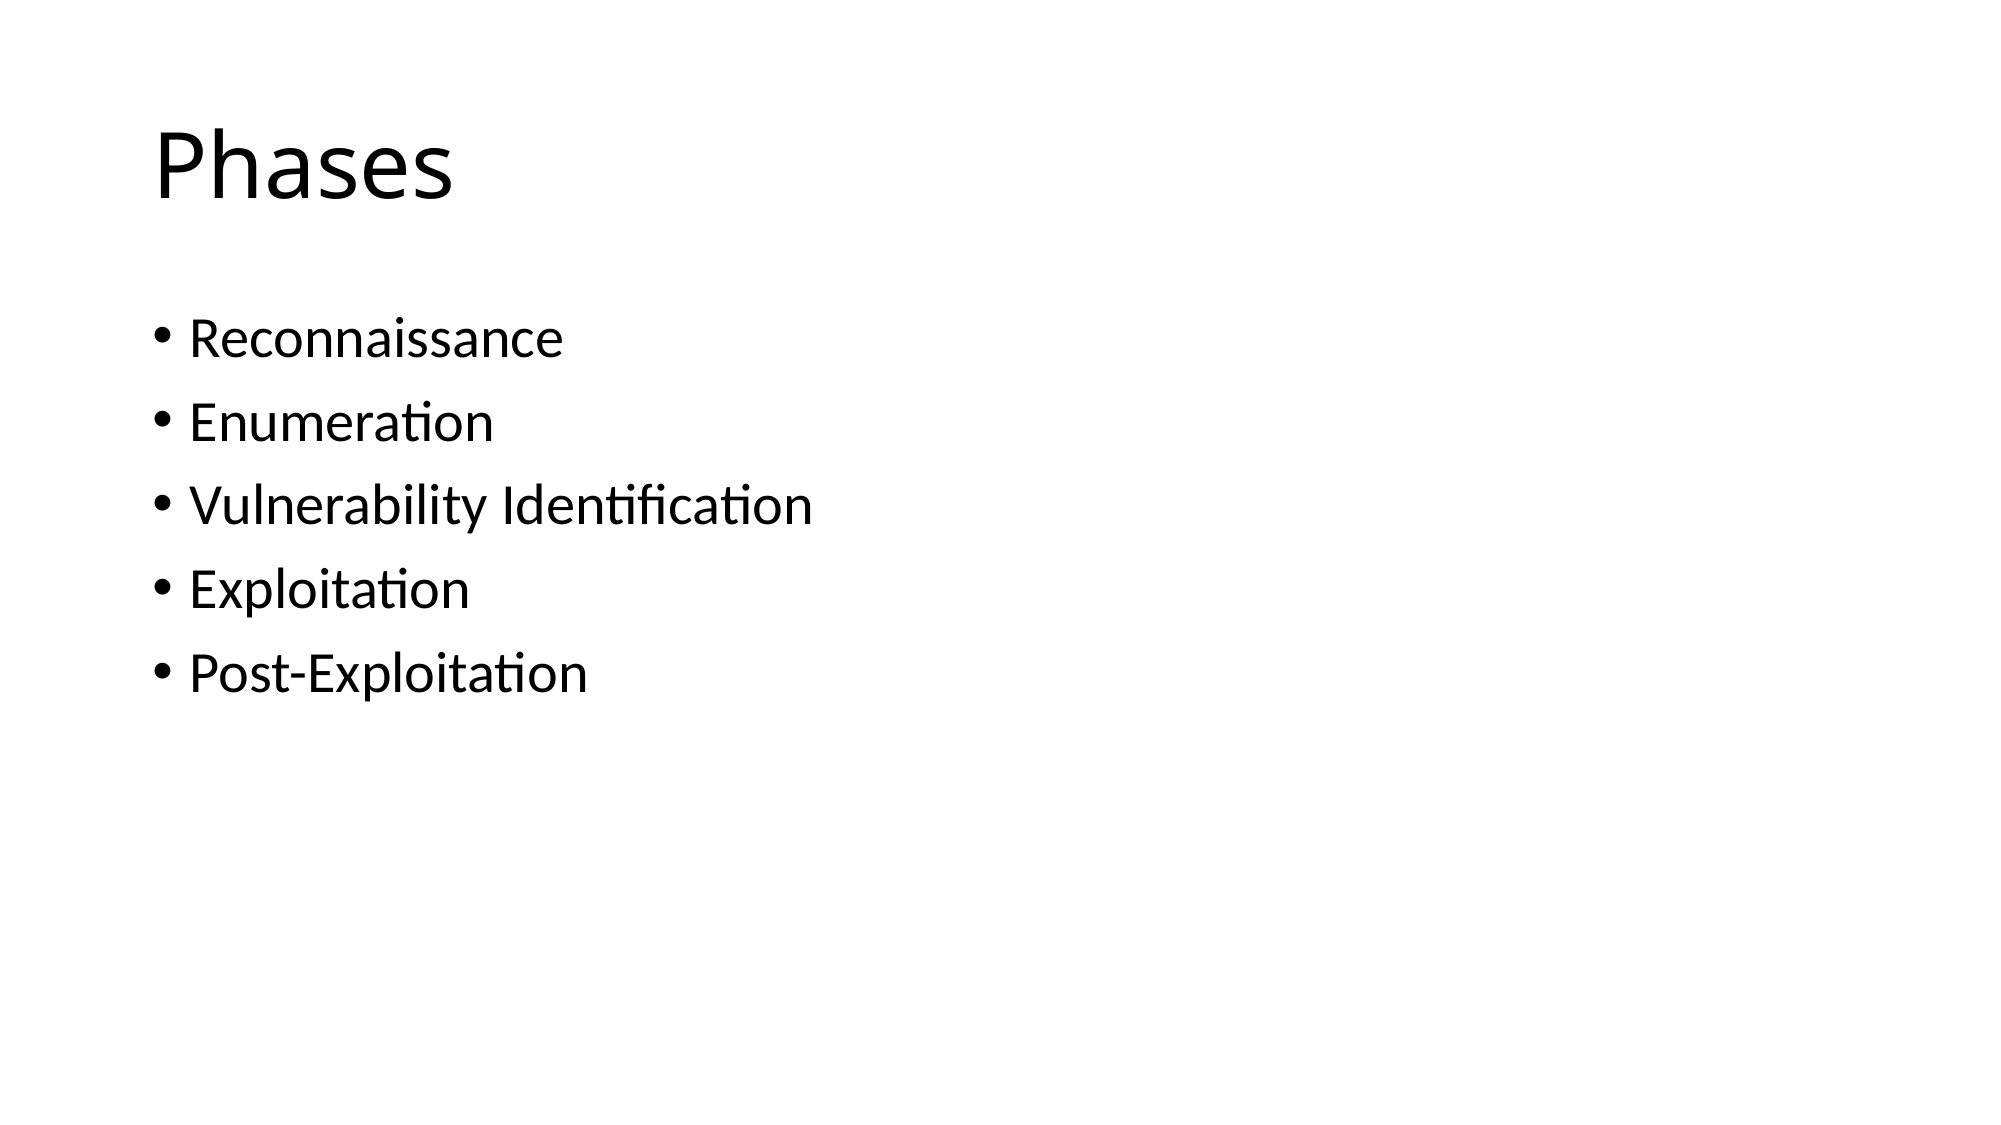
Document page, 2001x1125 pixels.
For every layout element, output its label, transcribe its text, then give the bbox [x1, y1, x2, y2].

list Reconnaissance Enumeration Vulnerability Identification Exploitation Post-Exploitation [137, 299, 1863, 1014]
title Phases [137, 59, 1863, 278]
